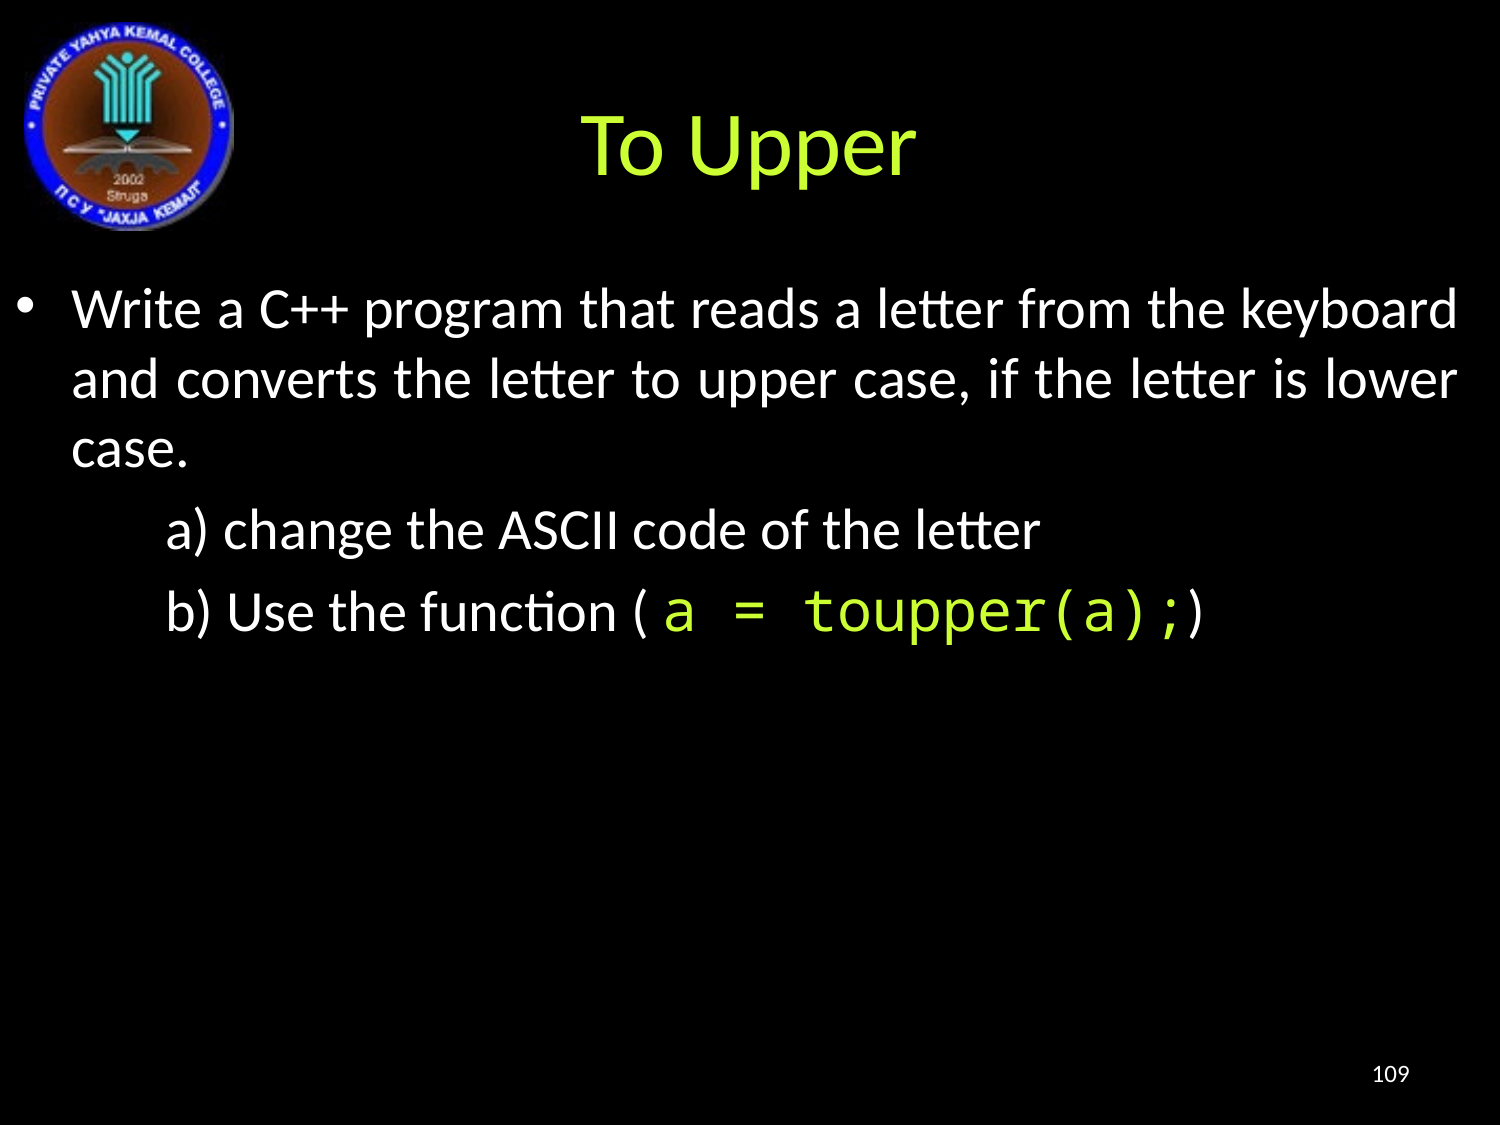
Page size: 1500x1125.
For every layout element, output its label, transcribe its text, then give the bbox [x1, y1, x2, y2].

slide_number 109 [1074, 1042, 1425, 1103]
list Write a C++ program that reads a letter from the keyboard and converts the letter to upper case, if the letter is lower case. a) change the ASCII code of the letter b) Use the function ( a = toupper(a);) [0, 262, 1475, 1005]
title To Upper [237, 45, 1425, 233]
picture [24, 21, 234, 231]
